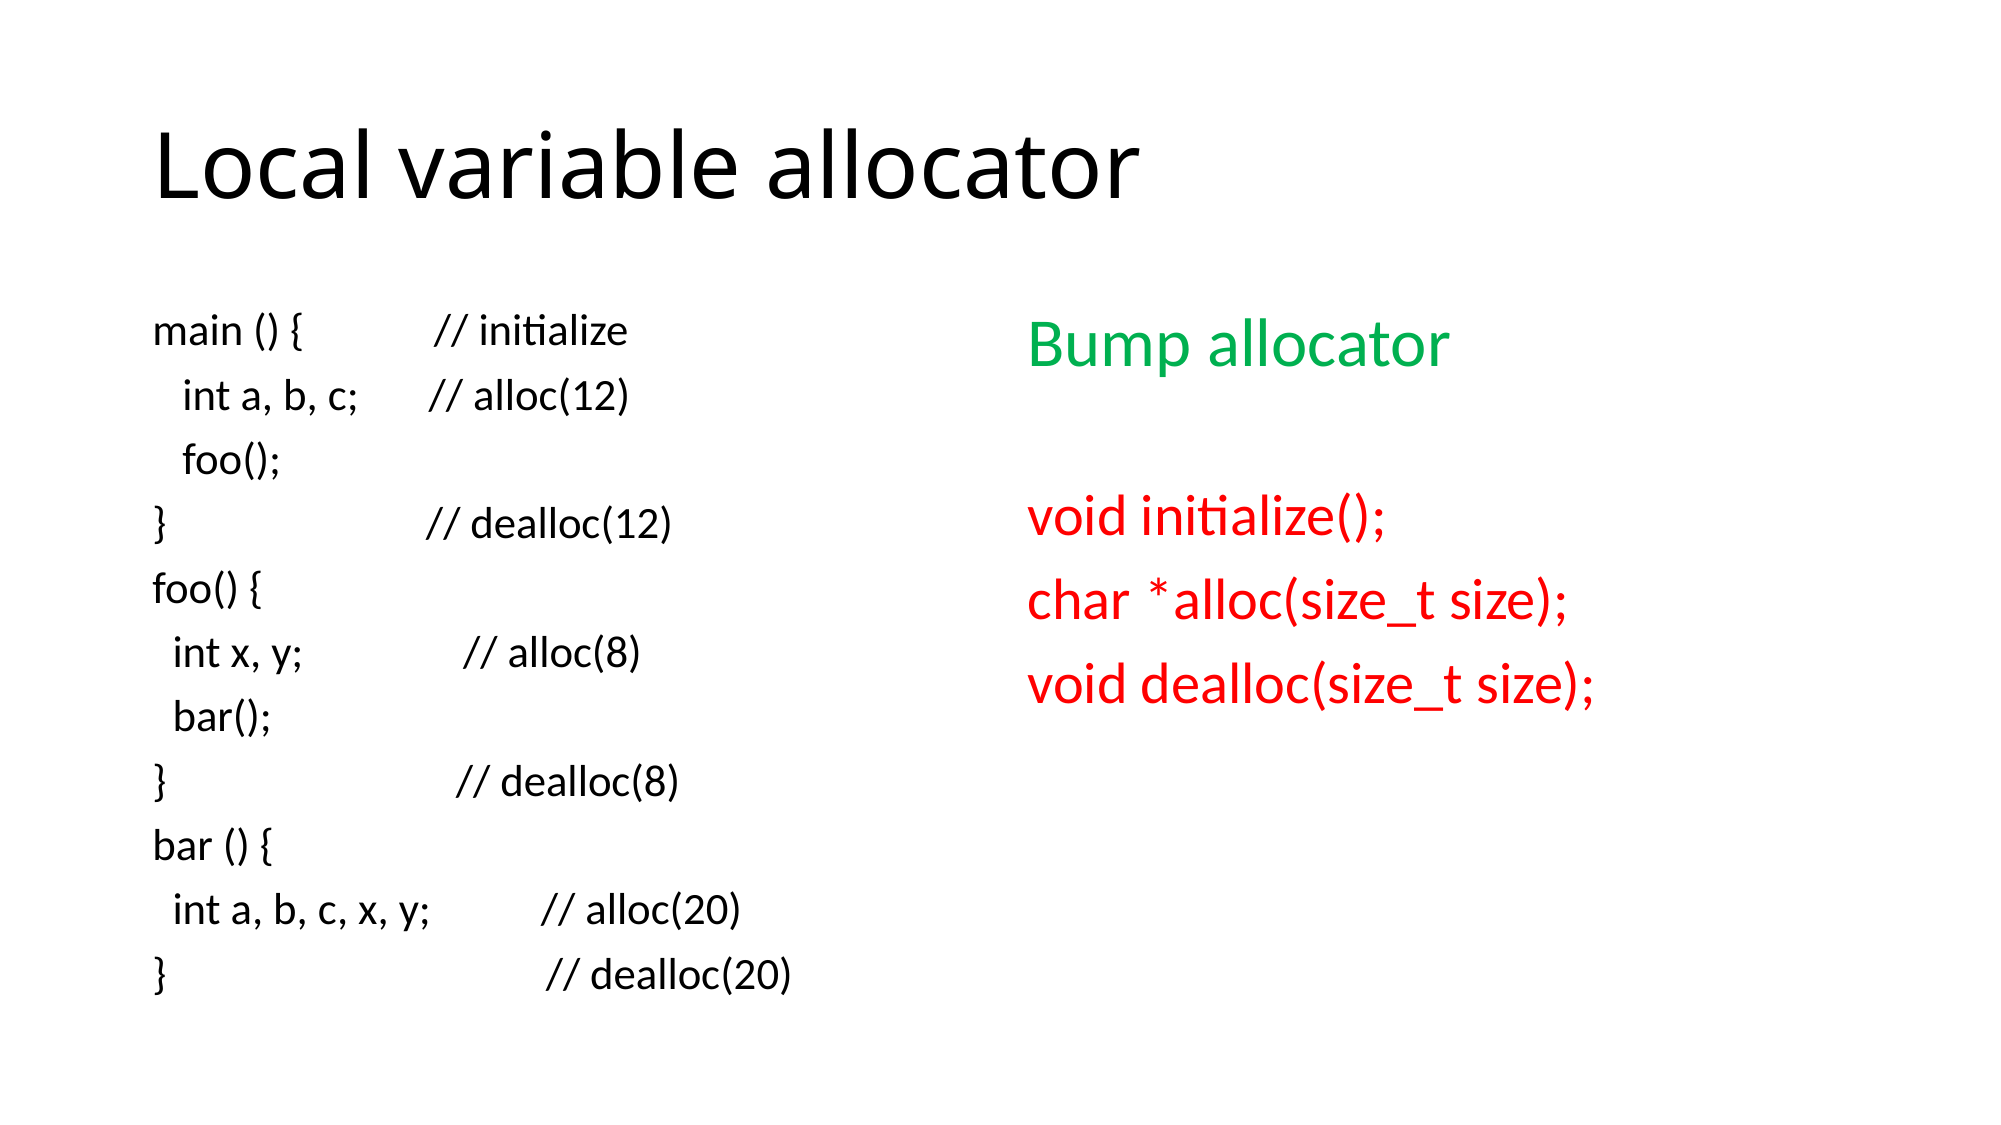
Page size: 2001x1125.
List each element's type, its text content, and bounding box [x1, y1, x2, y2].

list main () { // initialize int a, b, c; // alloc(12) foo(); } // dealloc(12) foo() { int x, y; // alloc(8) bar(); } // dealloc(8) bar () { int a, b, c, x, y; // alloc(20) } // dealloc(20) [137, 299, 988, 1014]
title Local variable allocator [137, 59, 1863, 278]
list Bump allocator void initialize(); char *alloc(size_t size); void dealloc(size_t size); [1012, 299, 1863, 1014]
